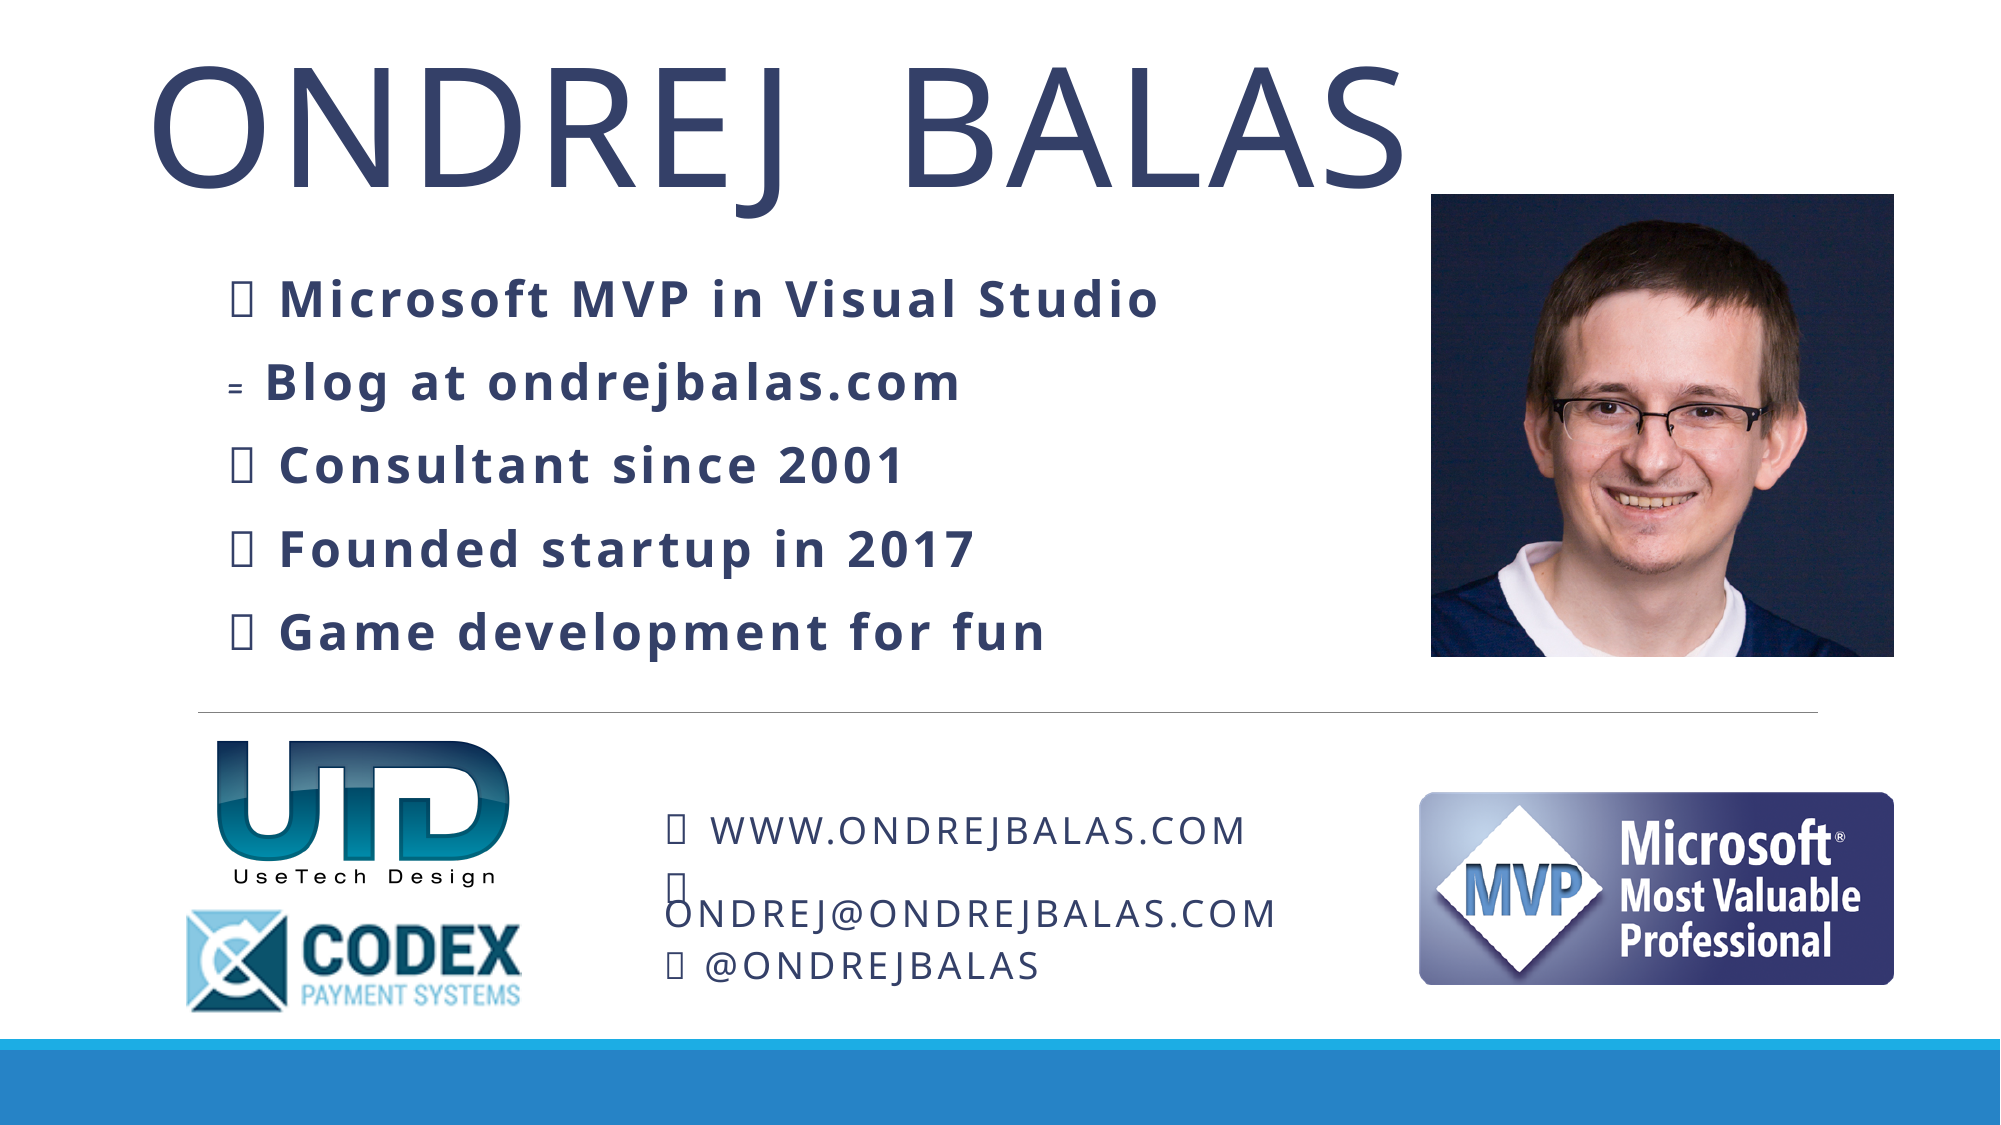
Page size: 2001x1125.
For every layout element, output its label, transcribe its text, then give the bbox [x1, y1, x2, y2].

picture [185, 692, 522, 1020]
picture [1430, 194, 1894, 657]
text_box  www.ondrejbalas.com  Ondrej@ondrejbalas.com  @ondrejbalas [648, 813, 1292, 1001]
subtitle Ondrej balas [129, 35, 1875, 267]
picture [1418, 792, 1894, 985]
text_box  Microsoft MVP in Visual Studio  Blog at ondrejbalas.com  Consultant since 2001  Founded startup in 2017  Game development for fun [212, 266, 1397, 657]
